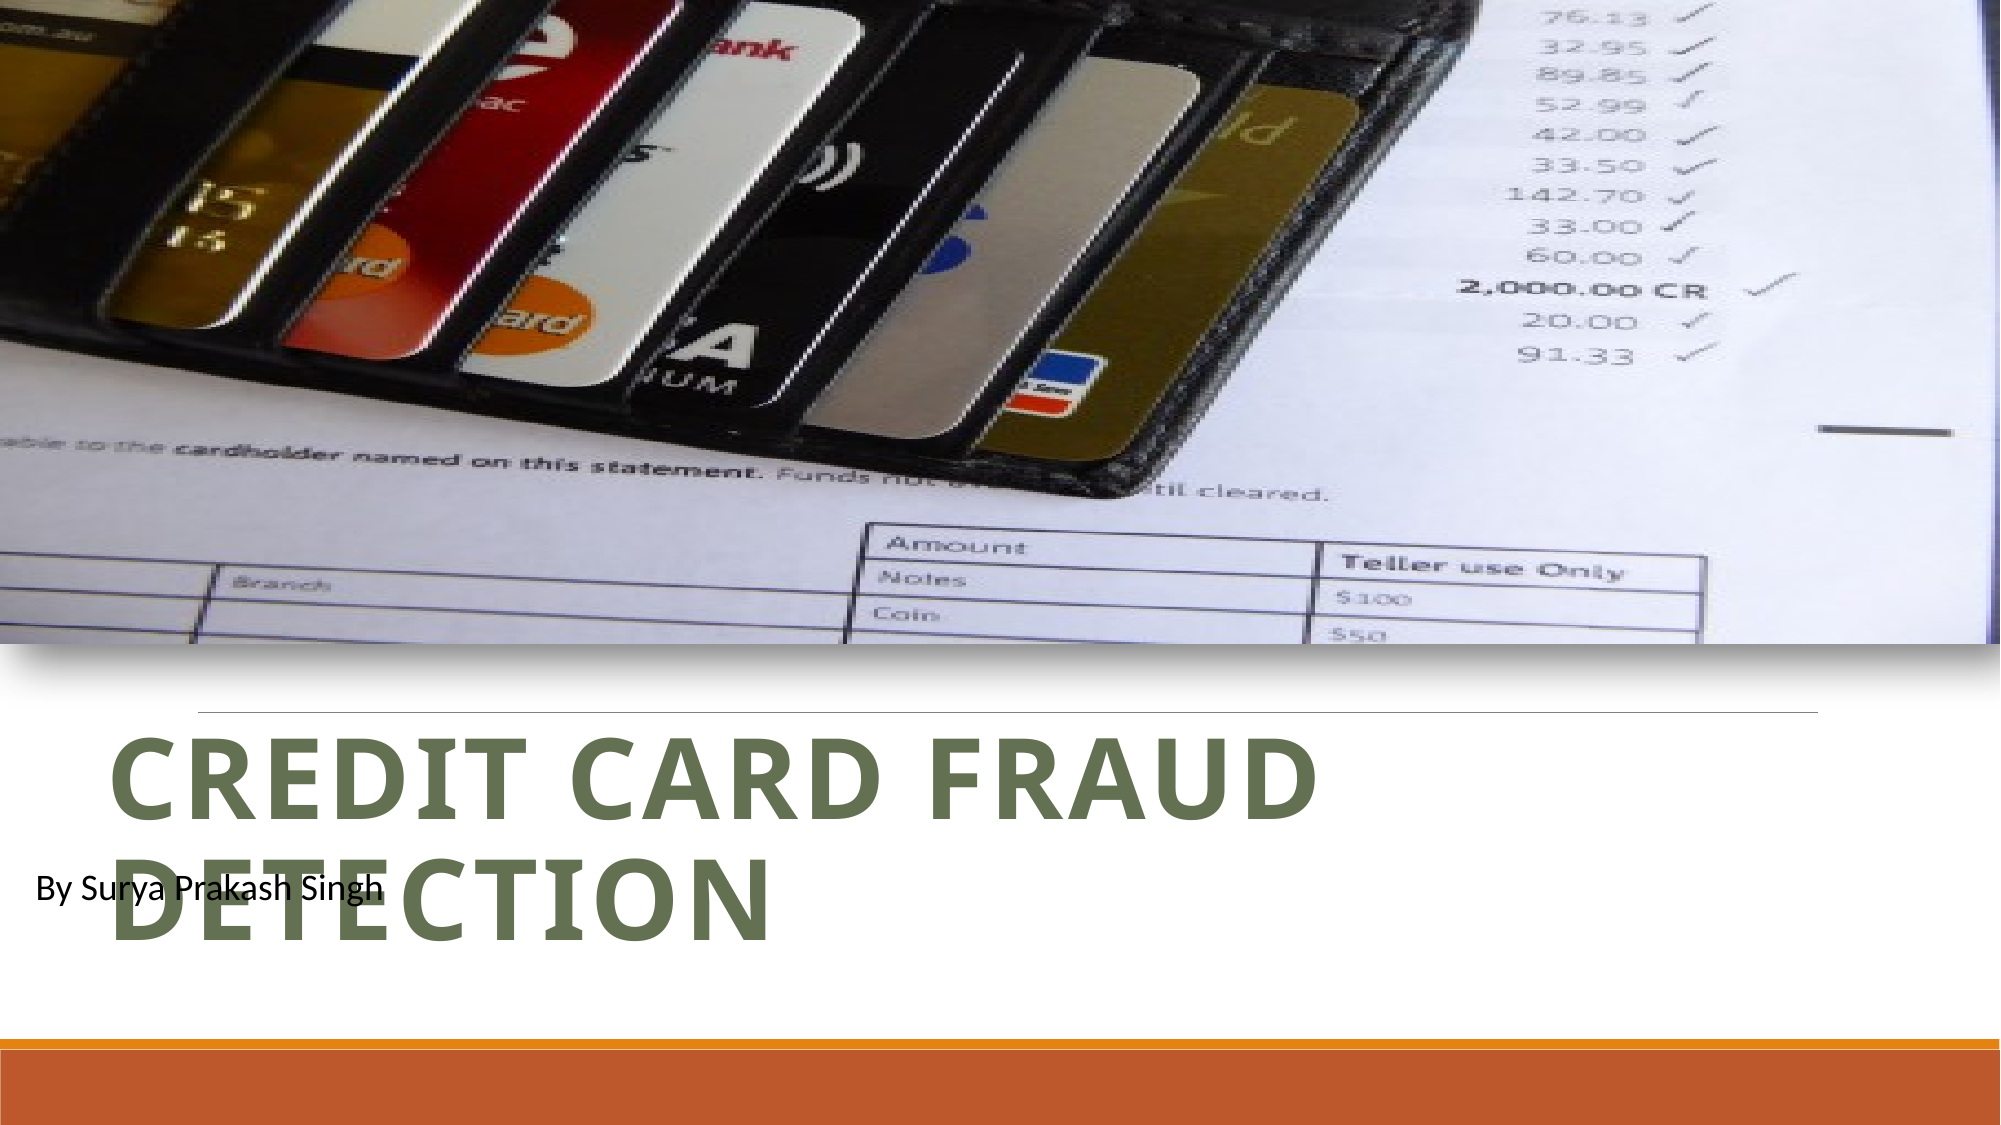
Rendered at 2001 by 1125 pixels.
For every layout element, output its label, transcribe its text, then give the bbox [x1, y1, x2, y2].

subtitle Credit Card Fraud Detection [91, 714, 2000, 1125]
text_box By Surya Prakash Singh [20, 855, 1070, 916]
picture [0, 0, 2000, 644]
